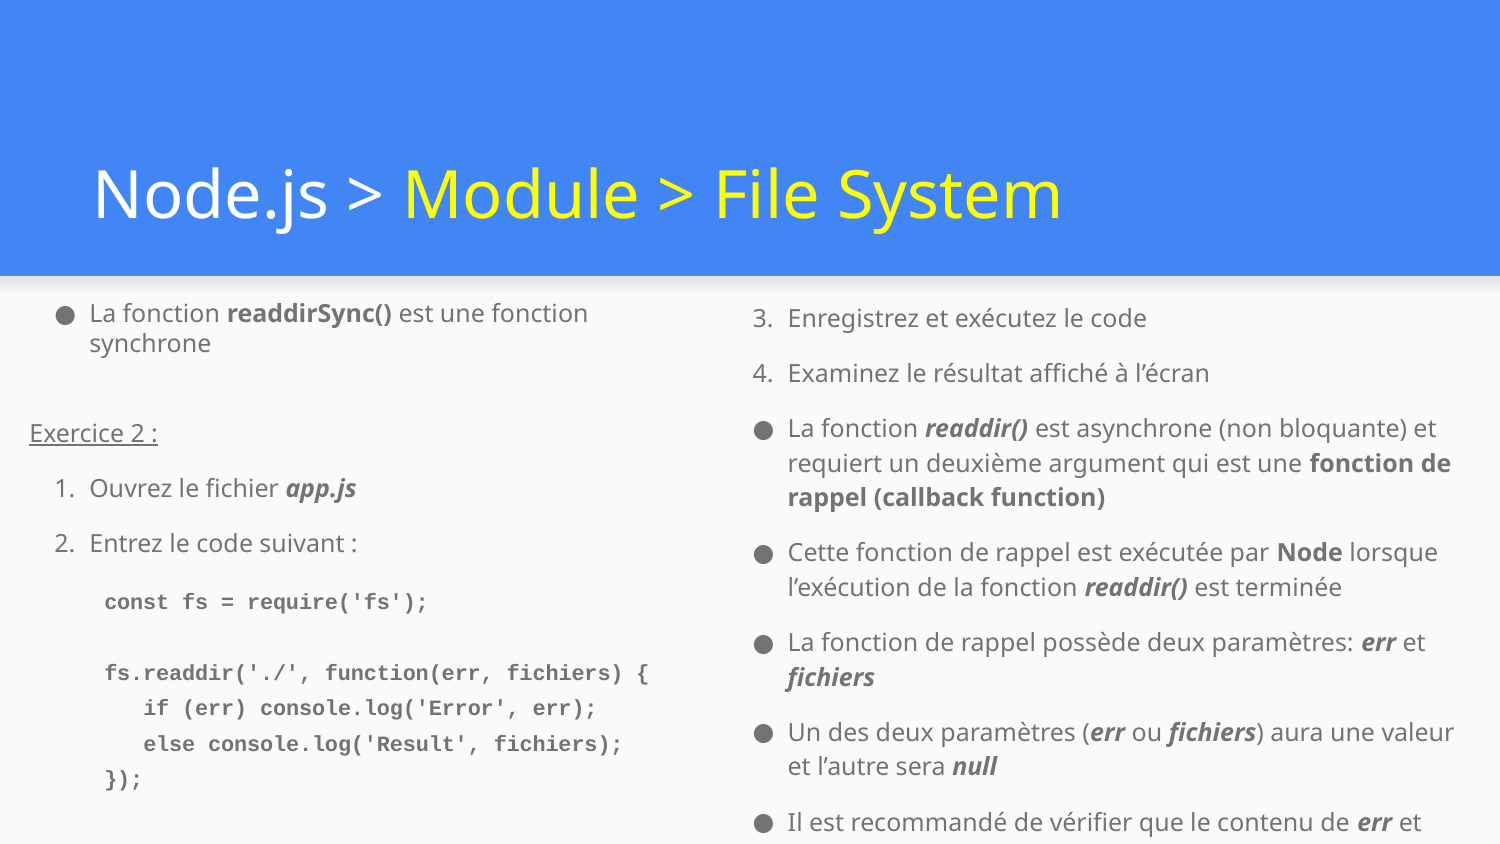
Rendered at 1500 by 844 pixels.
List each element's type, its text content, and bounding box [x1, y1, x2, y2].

list Enregistrez et exécutez le code Examinez le résultat affiché à l’écran La fonction readdir() est asynchrone (non bloquante) et requiert un deuxième argument qui est une fonction de rappel (callback function) Cette fonction de rappel est exécutée par Node lorsque l’exécution de la fonction readdir() est terminée La fonction de rappel possède deux paramètres: err et fichiers Un des deux paramètres (err ou fichiers) aura une valeur et l’autre sera null Il est recommandé de vérifier que le contenu de err et fichiers sont non null avant de les traiter. [712, 282, 1491, 844]
title Node.js > Module > File System [77, 121, 1427, 248]
list La fonction readdirSync() est une fonction synchrone Exercice 2 : Ouvrez le fichier app.js Entrez le code suivant : const fs = require('fs'); fs.readdir('./', function(err, fichiers) { if (err) console.log('Error', err); else console.log('Result', fichiers); }); [14, 282, 712, 844]
